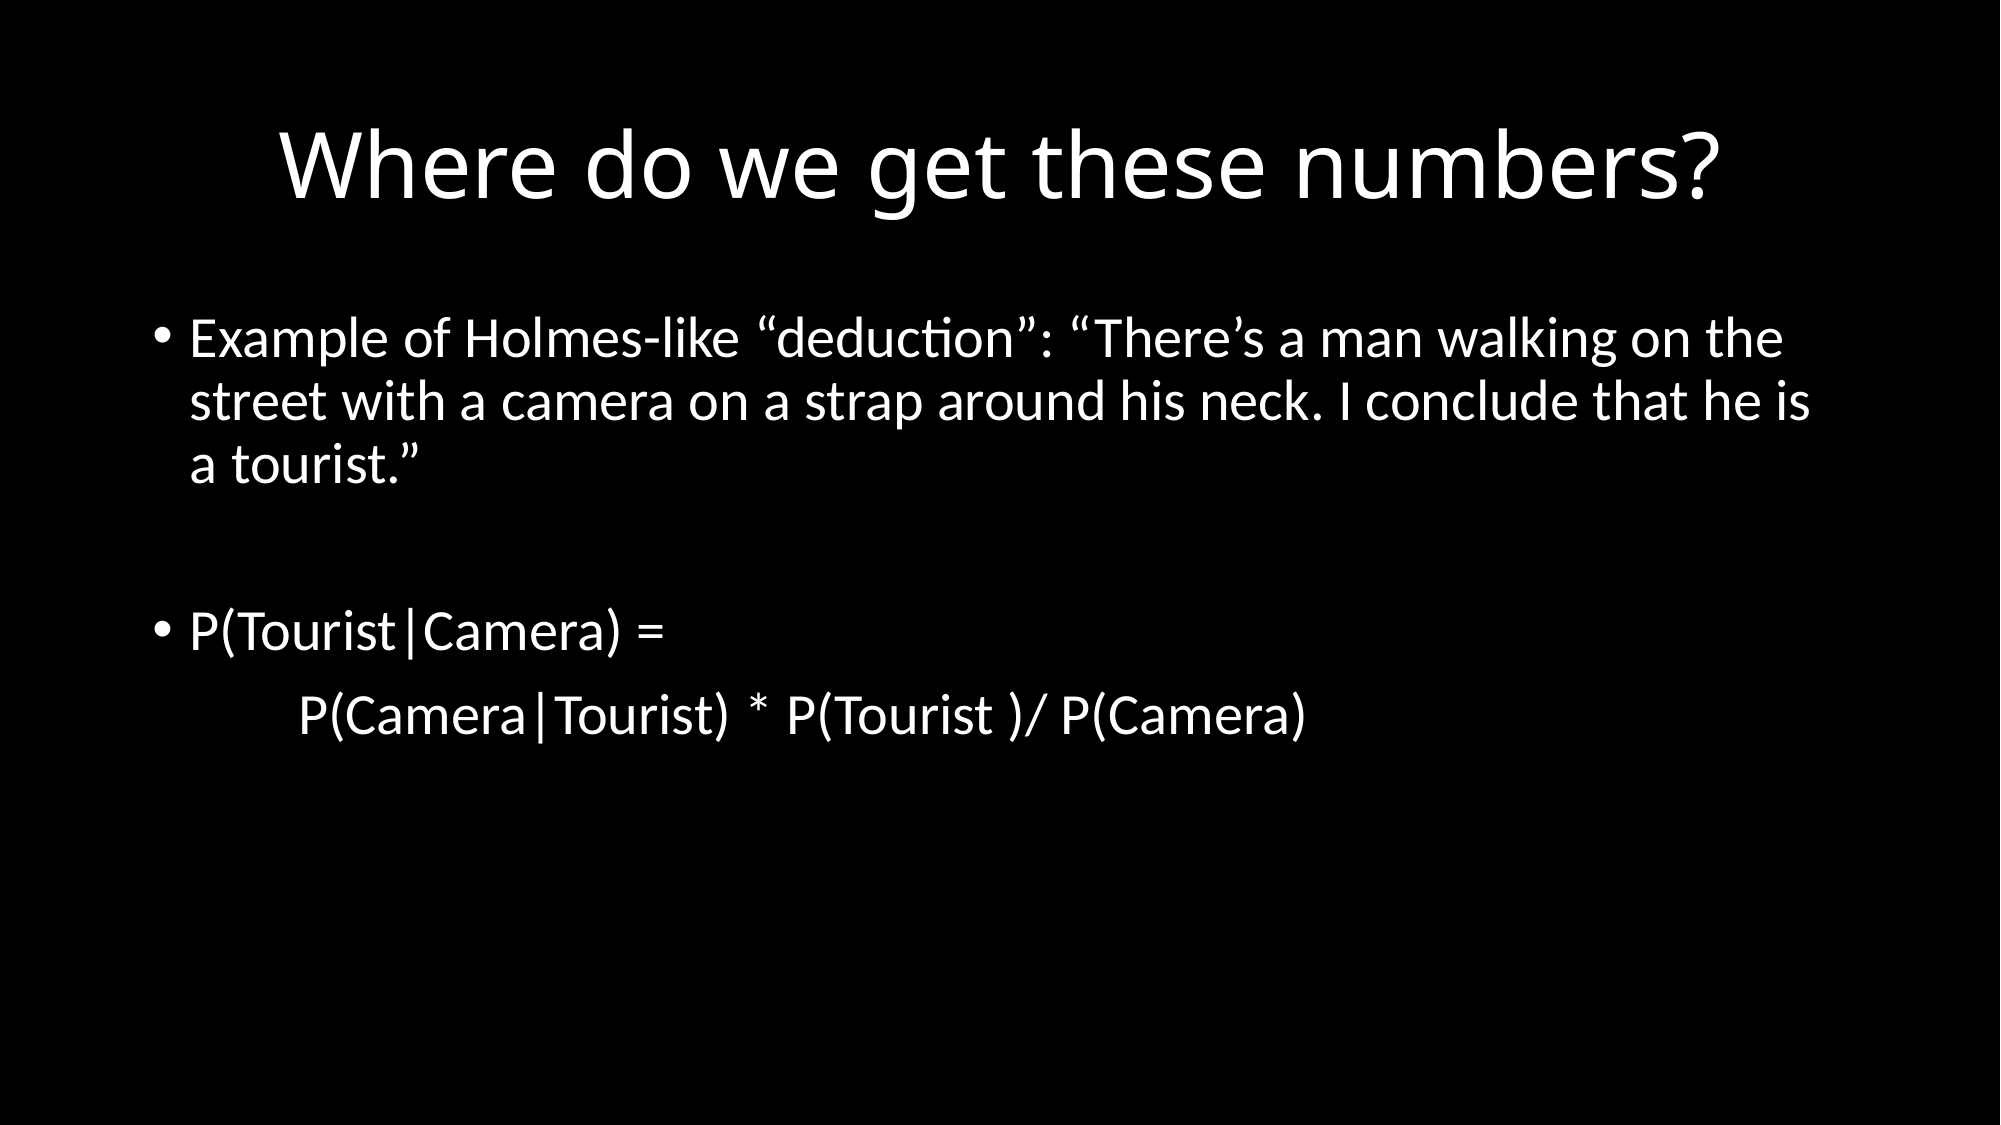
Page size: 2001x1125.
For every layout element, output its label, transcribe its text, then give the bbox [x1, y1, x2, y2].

title Where do we get these numbers? [137, 59, 1863, 278]
list Example of Holmes-like “deduction”: “There’s a man walking on the street with a camera on a strap around his neck. I conclude that he is a tourist.” P(Tourist|Camera) = P(Camera|Tourist) * P(Tourist )/ P(Camera) [137, 299, 1863, 1014]
